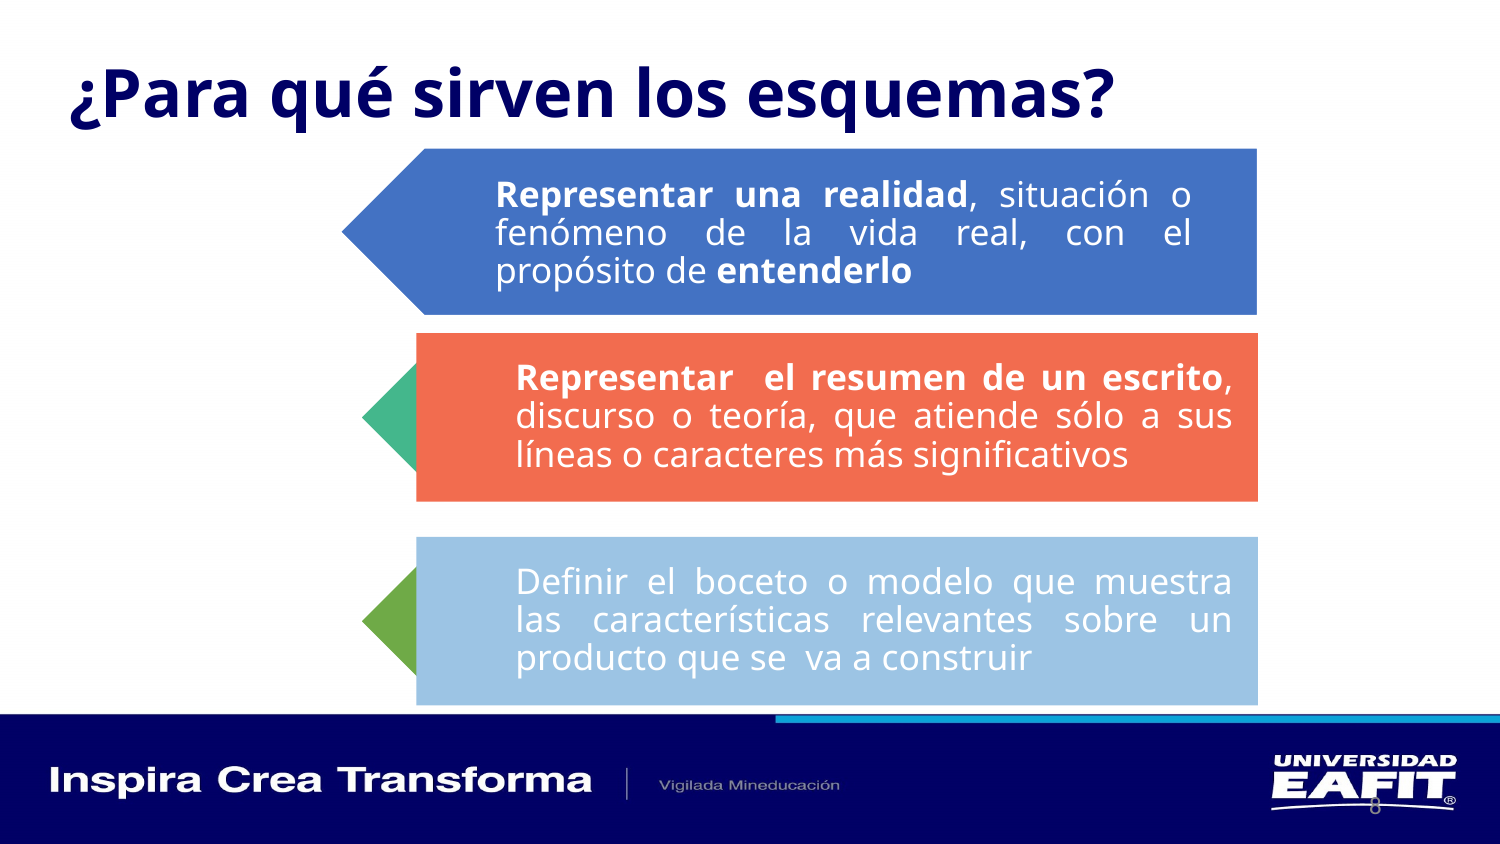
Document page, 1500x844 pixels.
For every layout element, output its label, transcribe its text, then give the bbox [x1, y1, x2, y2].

text_box [360, 565, 416, 678]
picture [0, 0, 1500, 844]
slide_number ‹#› [1059, 782, 1397, 827]
text_box Definir el boceto o modelo que muestra las características relevantes sobre un producto que se va a construir [416, 536, 1258, 706]
title ¿Para qué sirven los esquemas? [54, 14, 1446, 178]
text_box Representar el resumen de un escrito, discurso o teoría, que atiende sólo a sus líneas o caracteres más significativos [416, 333, 1258, 502]
text_box Representar una realidad, situación o fenómeno de la vida real, con el propósito de entenderlo [396, 186, 1217, 282]
text_box [339, 147, 1258, 317]
text_box [360, 361, 416, 474]
